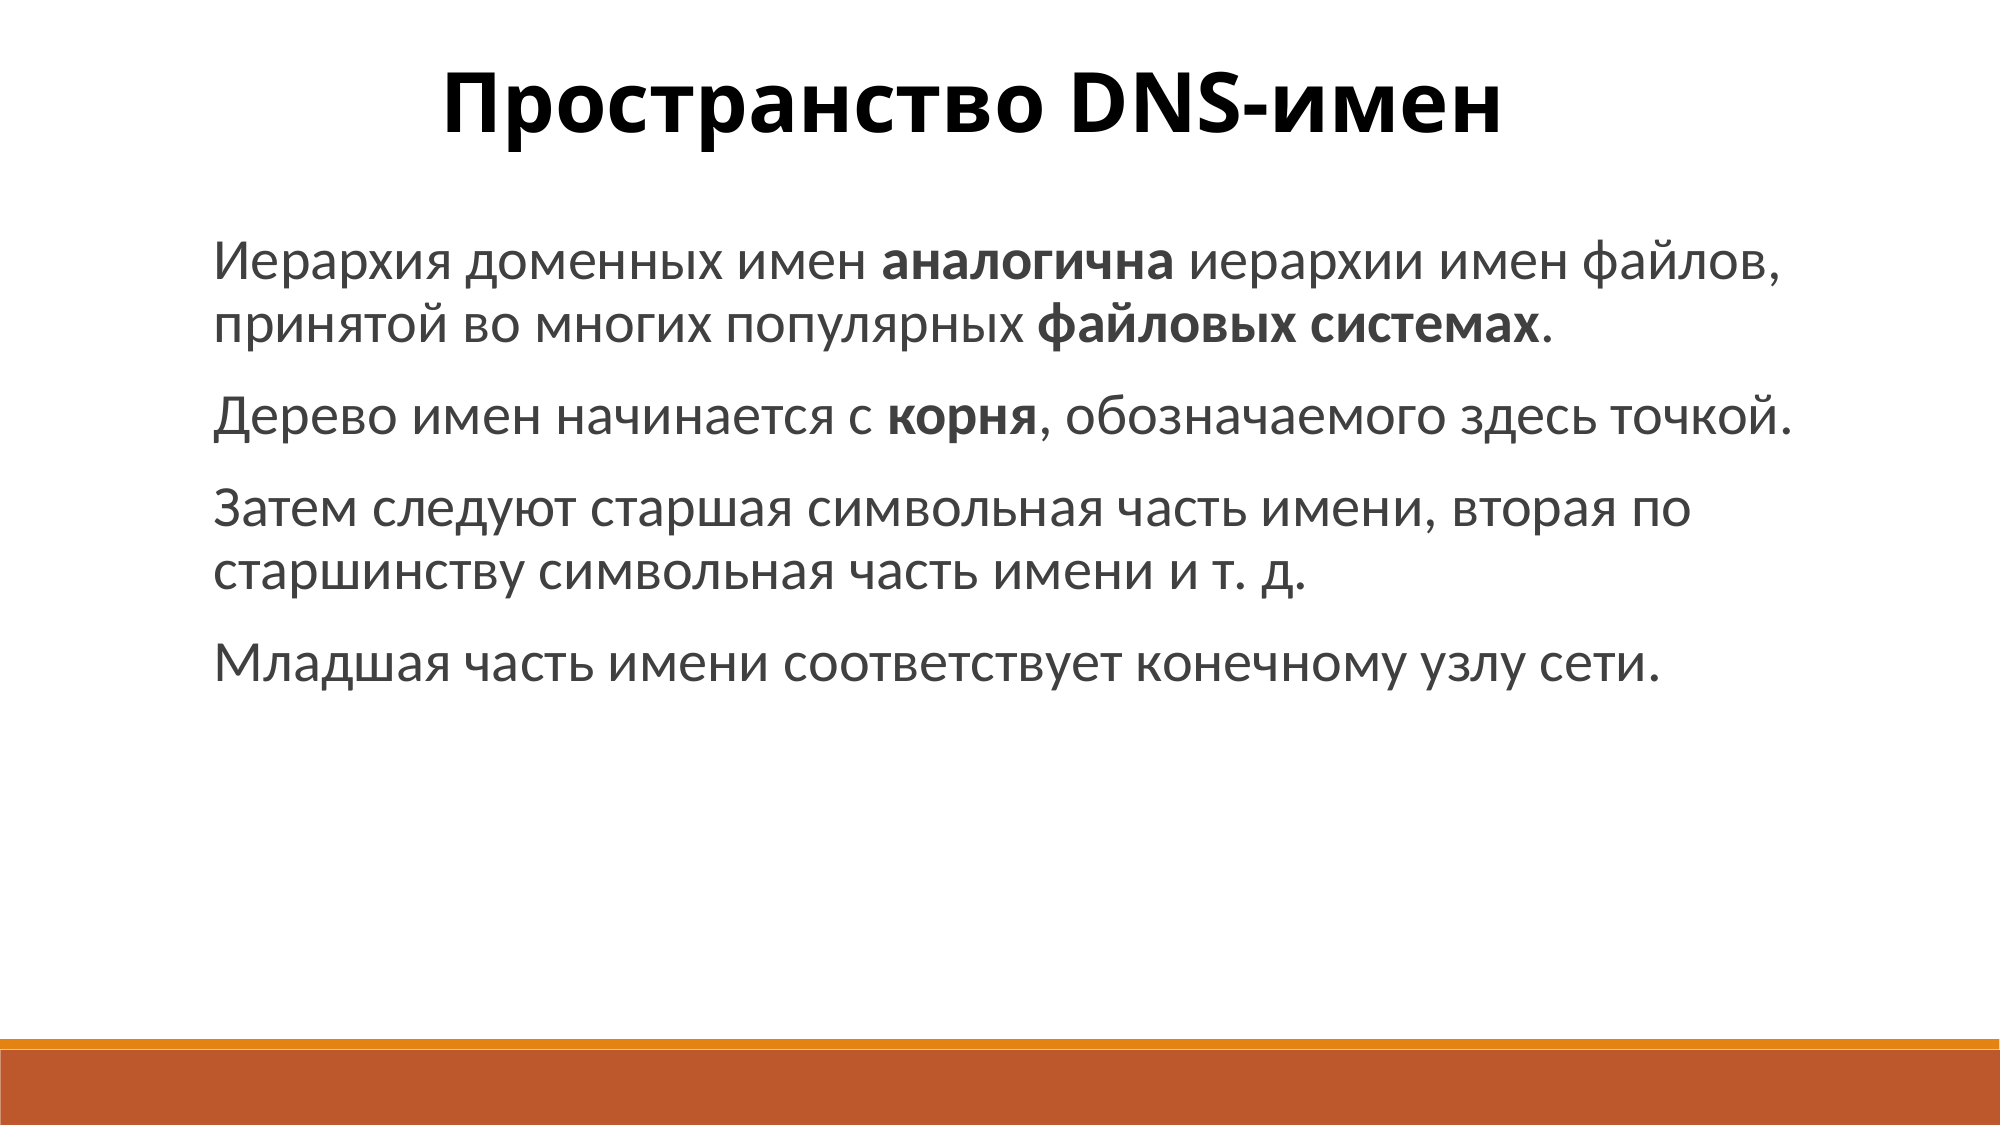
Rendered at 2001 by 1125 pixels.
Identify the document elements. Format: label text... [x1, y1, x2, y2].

text_box Иерархия доменных имен аналогична иерархии имен файлов, принятой во многих по­пулярных файловых системах. Дерево имен начинается с корня, обозначаемого здесь точ­кой. Затем следуют старшая символьная часть имени, вторая по старшинству символьная часть имени и т. д. Младшая часть имени соответствует конечному узлу сети. [198, 222, 1906, 1039]
text_box Пространство DNS-имен [222, 17, 1723, 194]
